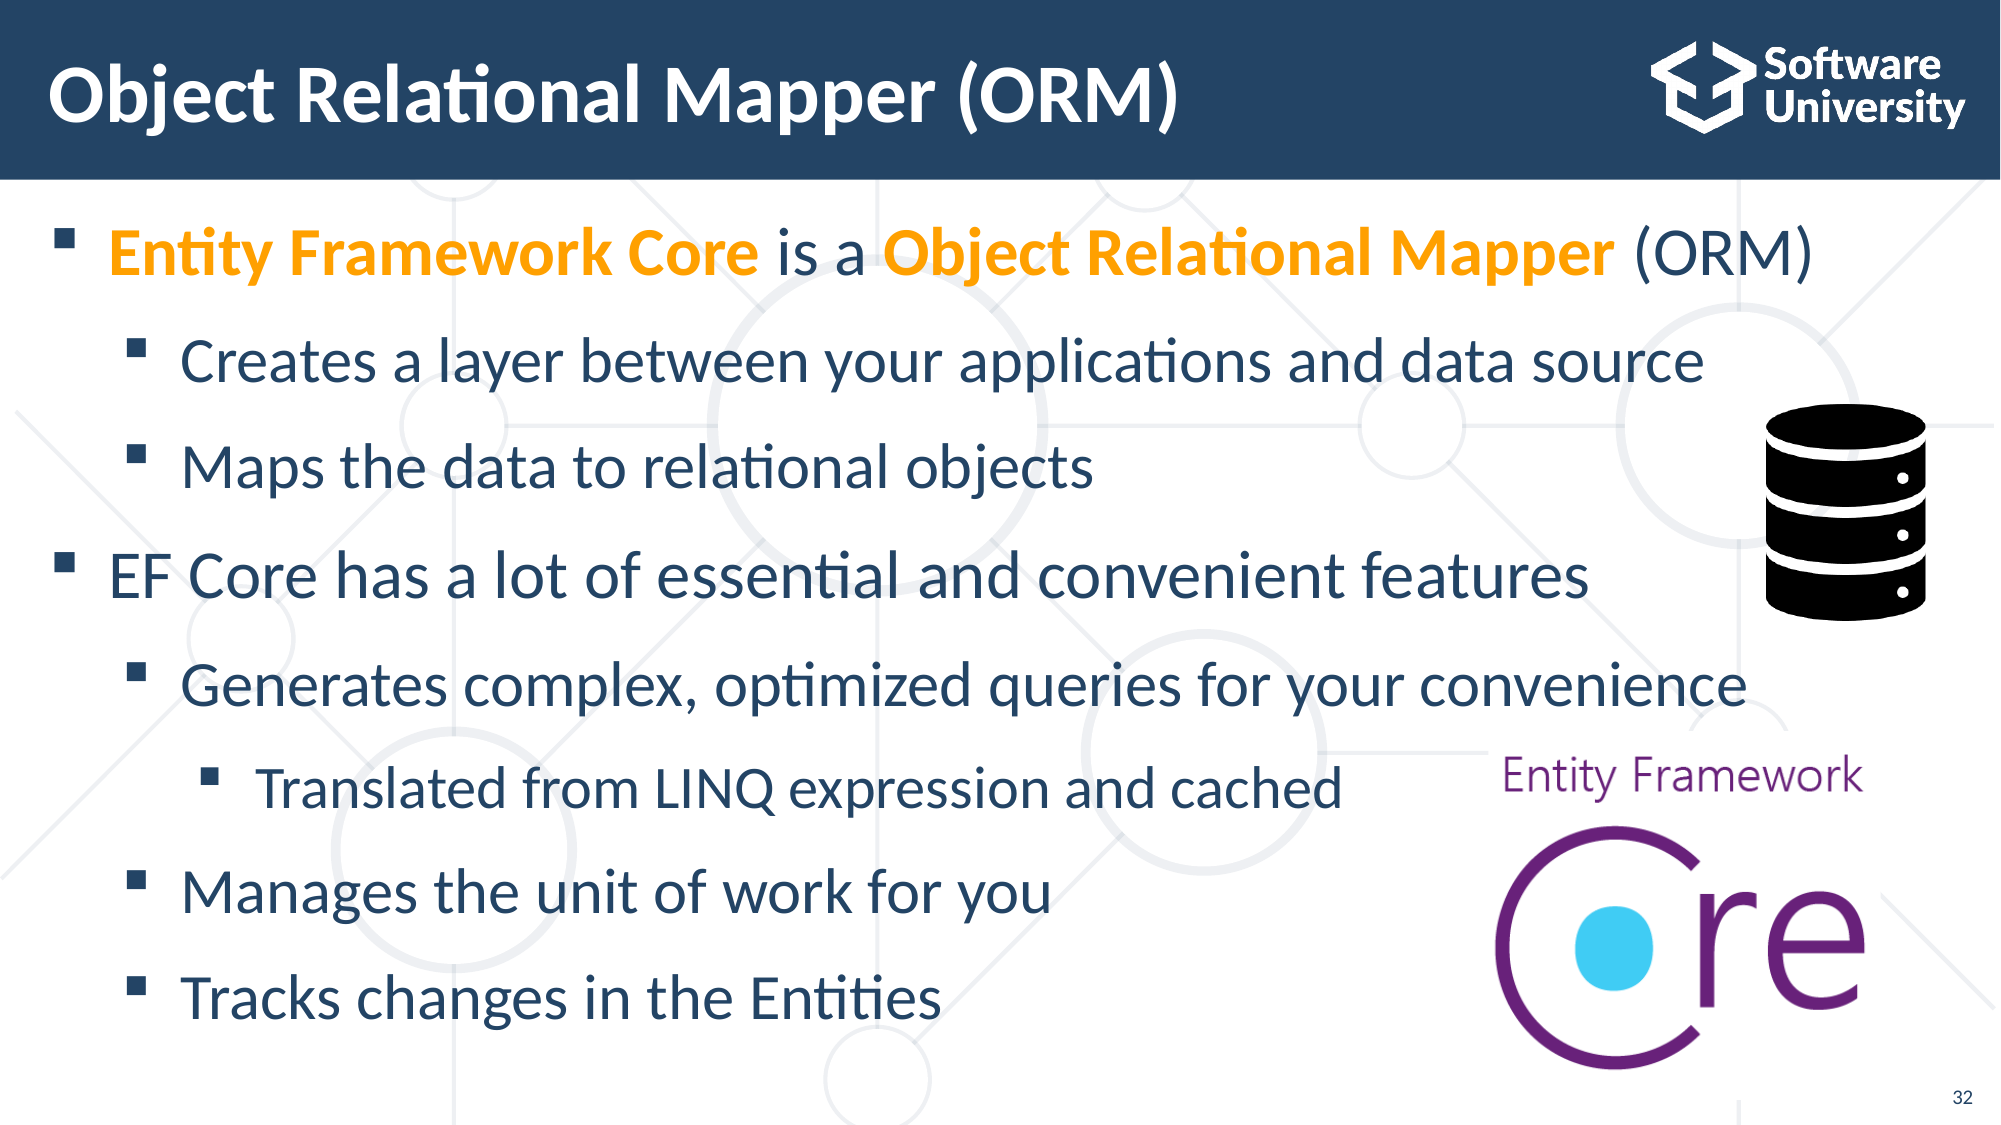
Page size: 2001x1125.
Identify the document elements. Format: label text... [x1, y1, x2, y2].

slide_number 32 [1927, 1067, 1989, 1117]
list Entity Framework Core is a Object Relational Mapper (ORM) Creates a layer between your applications and data source Maps the data to relational objects EF Core has a lot of essential and convenient features Generates complex, optimized queries for your convenience Translated from LINQ expression and cached Manages the unit of work for you Tracks changes in the Entities [31, 196, 1970, 1101]
picture [1488, 731, 1881, 1101]
picture [1651, 41, 1966, 134]
picture [1708, 375, 1982, 649]
title Object Relational Mapper (ORM) [31, 16, 1625, 162]
